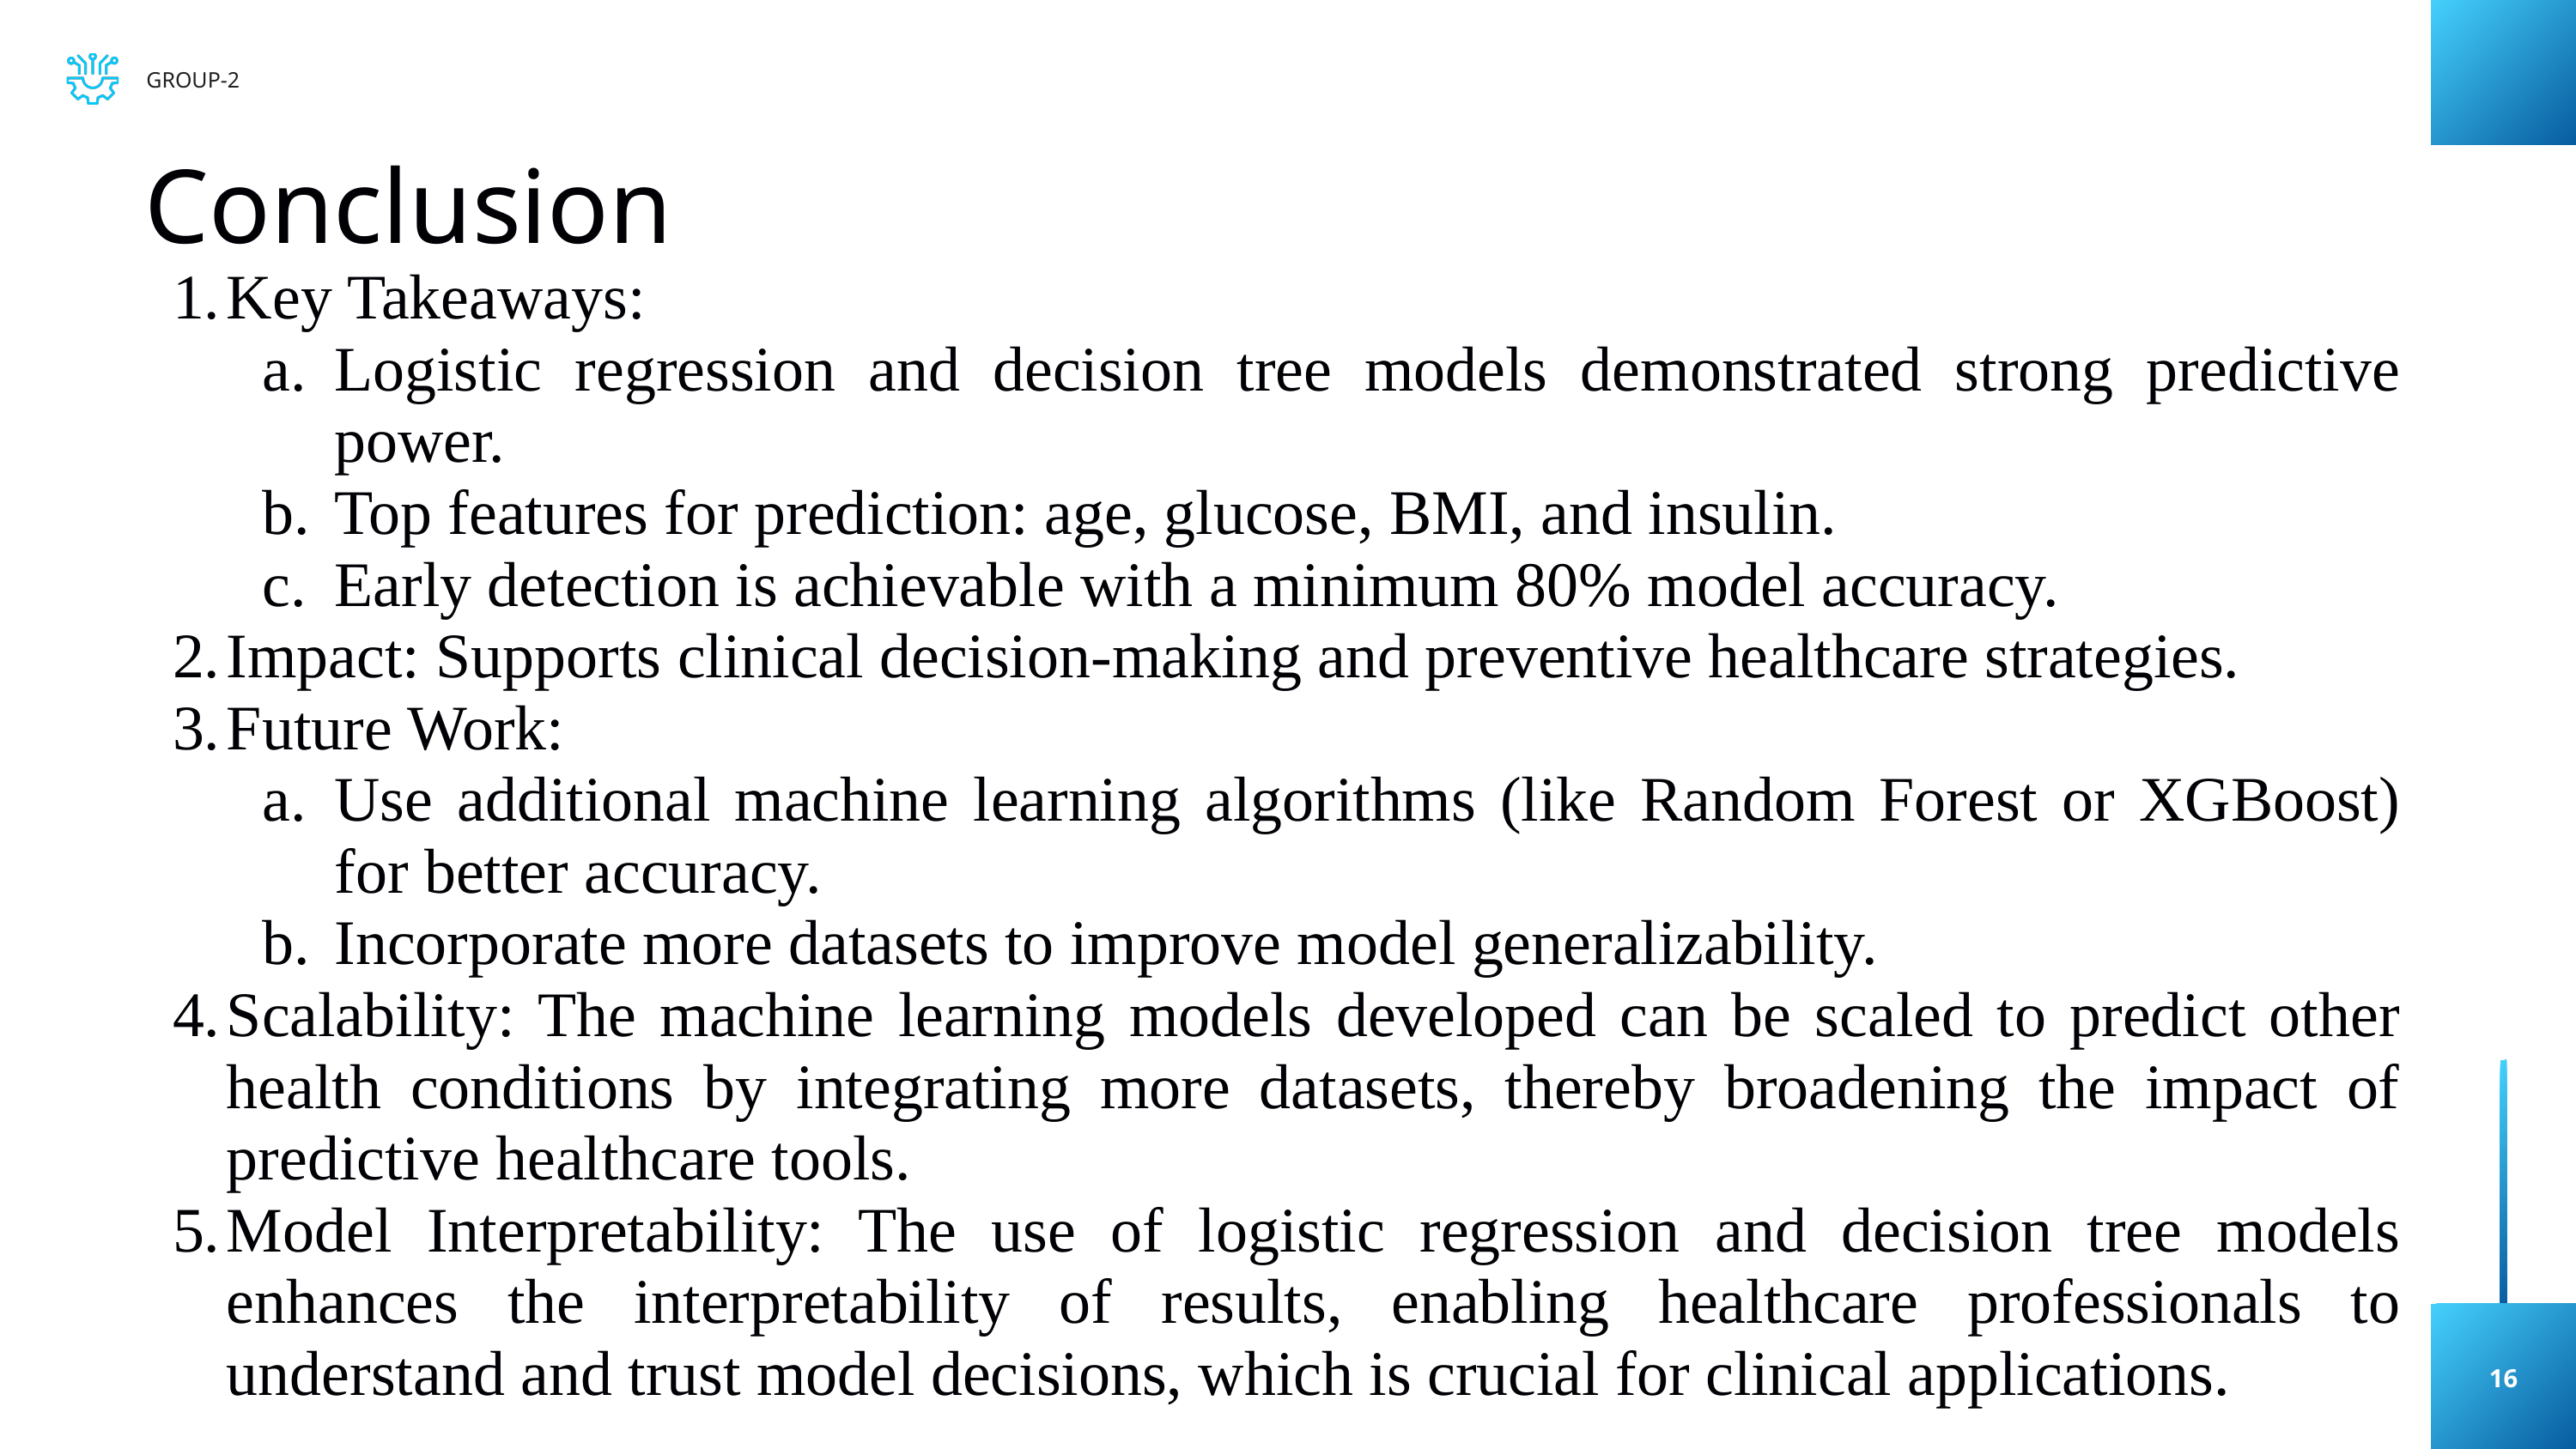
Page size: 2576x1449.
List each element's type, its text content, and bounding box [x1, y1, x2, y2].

text_box Conclusion [144, 151, 1665, 259]
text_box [2430, 1303, 2576, 1449]
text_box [2430, 0, 2576, 145]
text_box [66, 53, 119, 105]
text_box GROUP-2 [146, 62, 325, 93]
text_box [2500, 1059, 2507, 1302]
text_box Key Takeaways: Logistic regression and decision tree models demonstrated strong predictive power. Top features for prediction: age, glucose, BMI, and insulin. Early detection is achievable with a minimum 80% model accuracy. Impact: Supports clinical decision-making and preventive healthcare strategies. Future Work: Use additional machine learning algorithms (like Random Forest or XGBoost) for better accuracy. Incorporate more datasets to improve model generalizability. Scalability: The machine learning models developed can be scaled to predict other health conditions by integrating more datasets, thereby broadening the impact of predictive healthcare tools. Model Interpretability: The use of logistic regression and decision tree models enhances the interpretability of results, enabling healthcare professionals to understand and trust model decisions, which is crucial for clinical applications. [118, 259, 2403, 1449]
